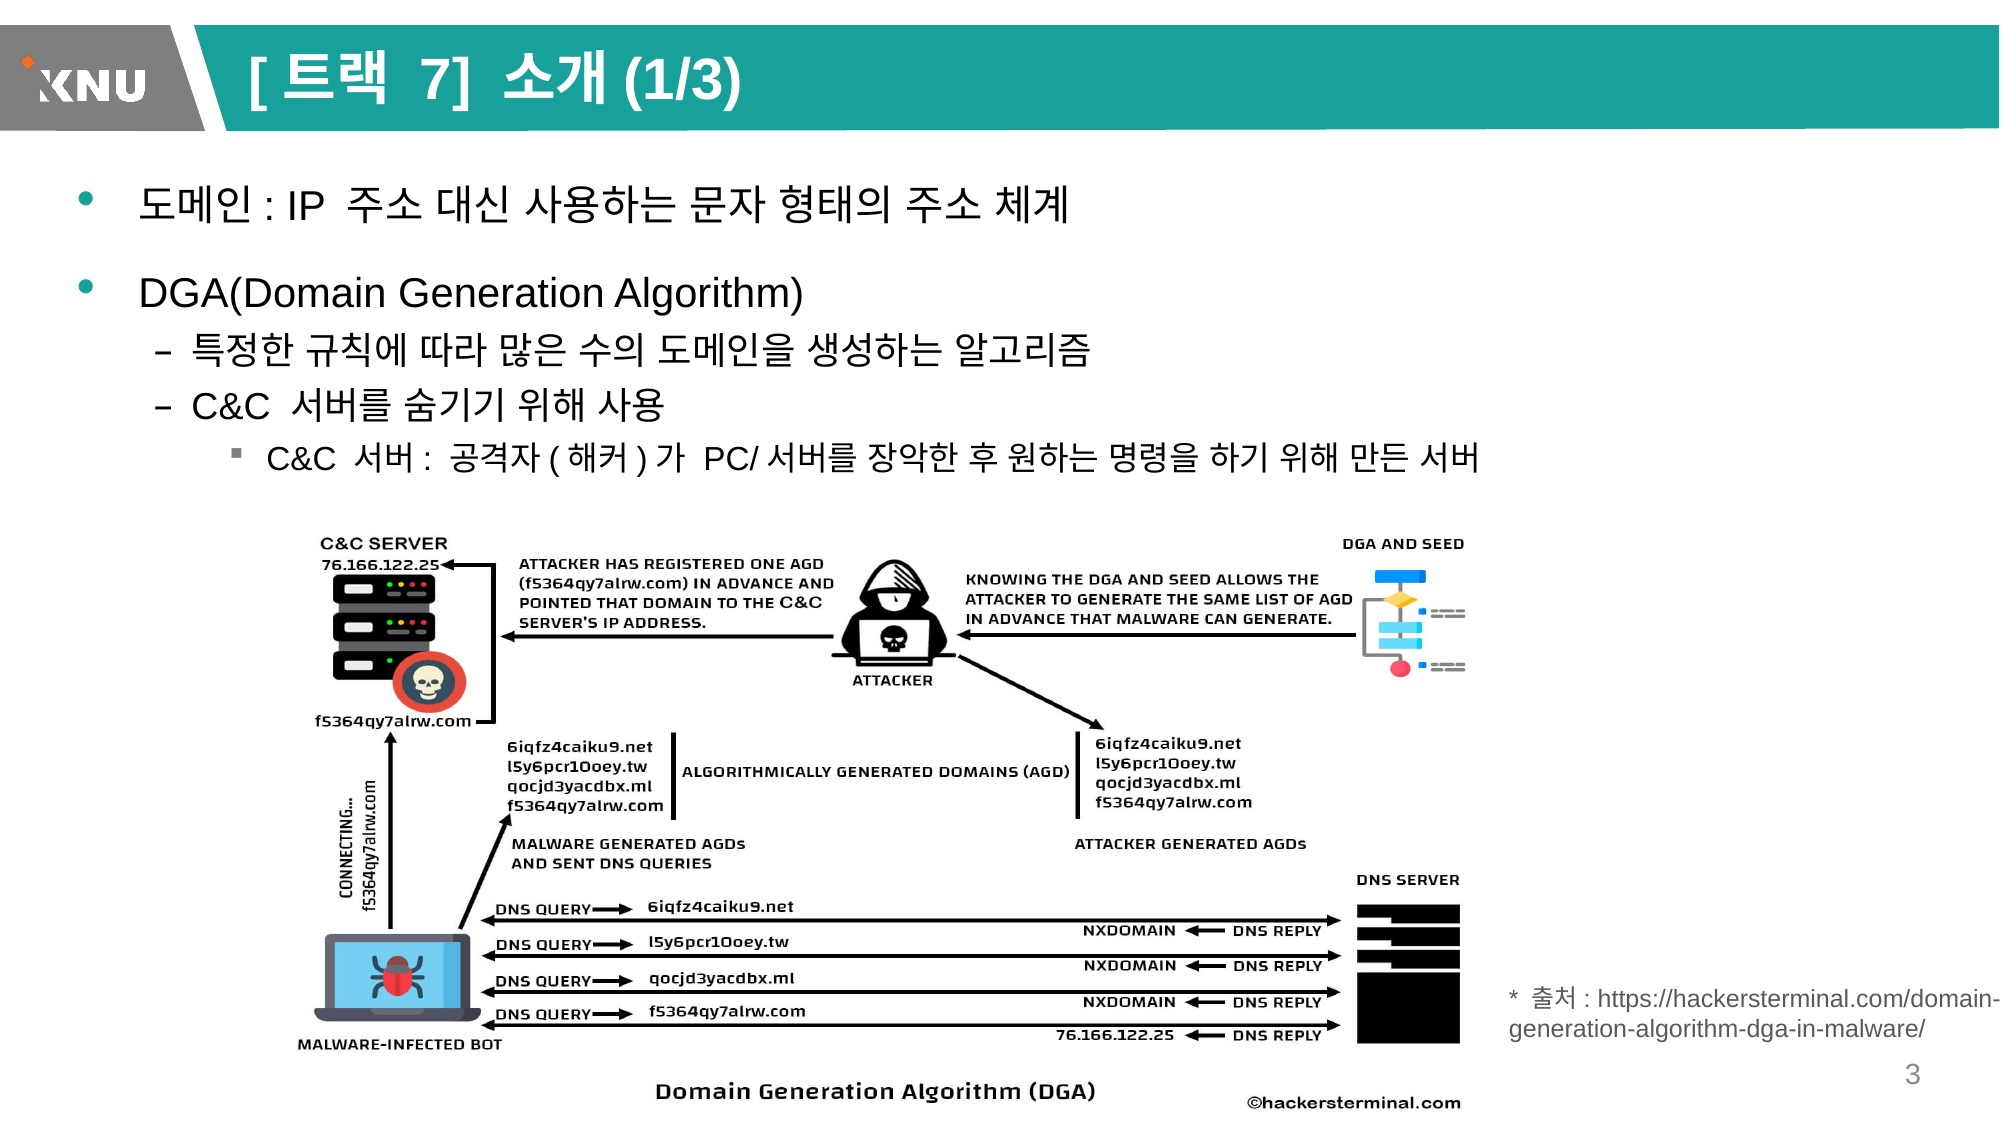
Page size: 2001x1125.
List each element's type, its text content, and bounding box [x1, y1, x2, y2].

list 도메인: IP 주소 대신 사용하는 문자 형태의 주소 체계 DGA(Domain Generation Algorithm) 특정한 규칙에 따라 많은 수의 도메인을 생성하는 알고리즘 C&C 서버를 숨기기 위해 사용 C&C 서버: 공격자(해커)가 PC/서버를 장악한 후 원하는 명령을 하기 위해 만든 서버 [63, 171, 1937, 1014]
slide_number 3 [1487, 1042, 1937, 1103]
picture [20, 54, 145, 102]
title [트랙 7] 소개(1/3) [234, 41, 1959, 121]
picture [268, 520, 1487, 1125]
text_box * 출처: https://hackersterminal.com/domain- generation-algorithm-dga-in-malware/ [1494, 975, 2000, 1050]
